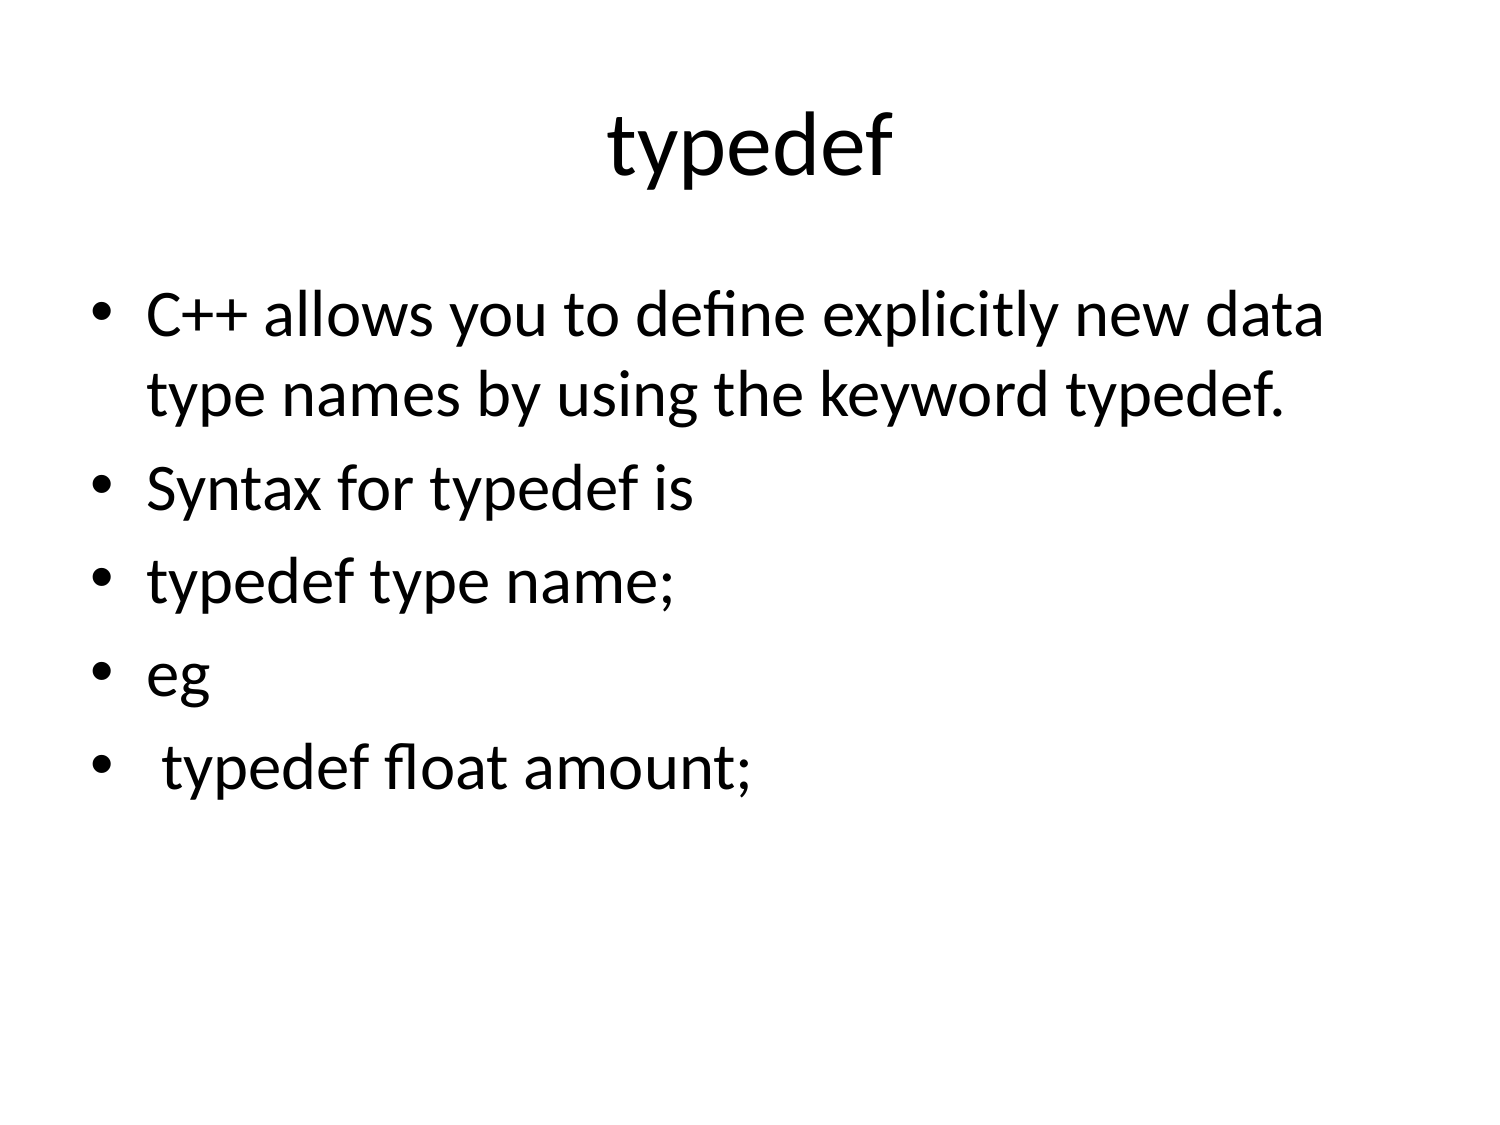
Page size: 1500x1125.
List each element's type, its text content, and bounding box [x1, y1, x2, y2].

list C++ allows you to define explicitly new data type names by using the keyword typedef. Syntax for typedef is typedef type name; eg typedef float amount; [75, 262, 1425, 1005]
title typedef [75, 45, 1425, 233]
